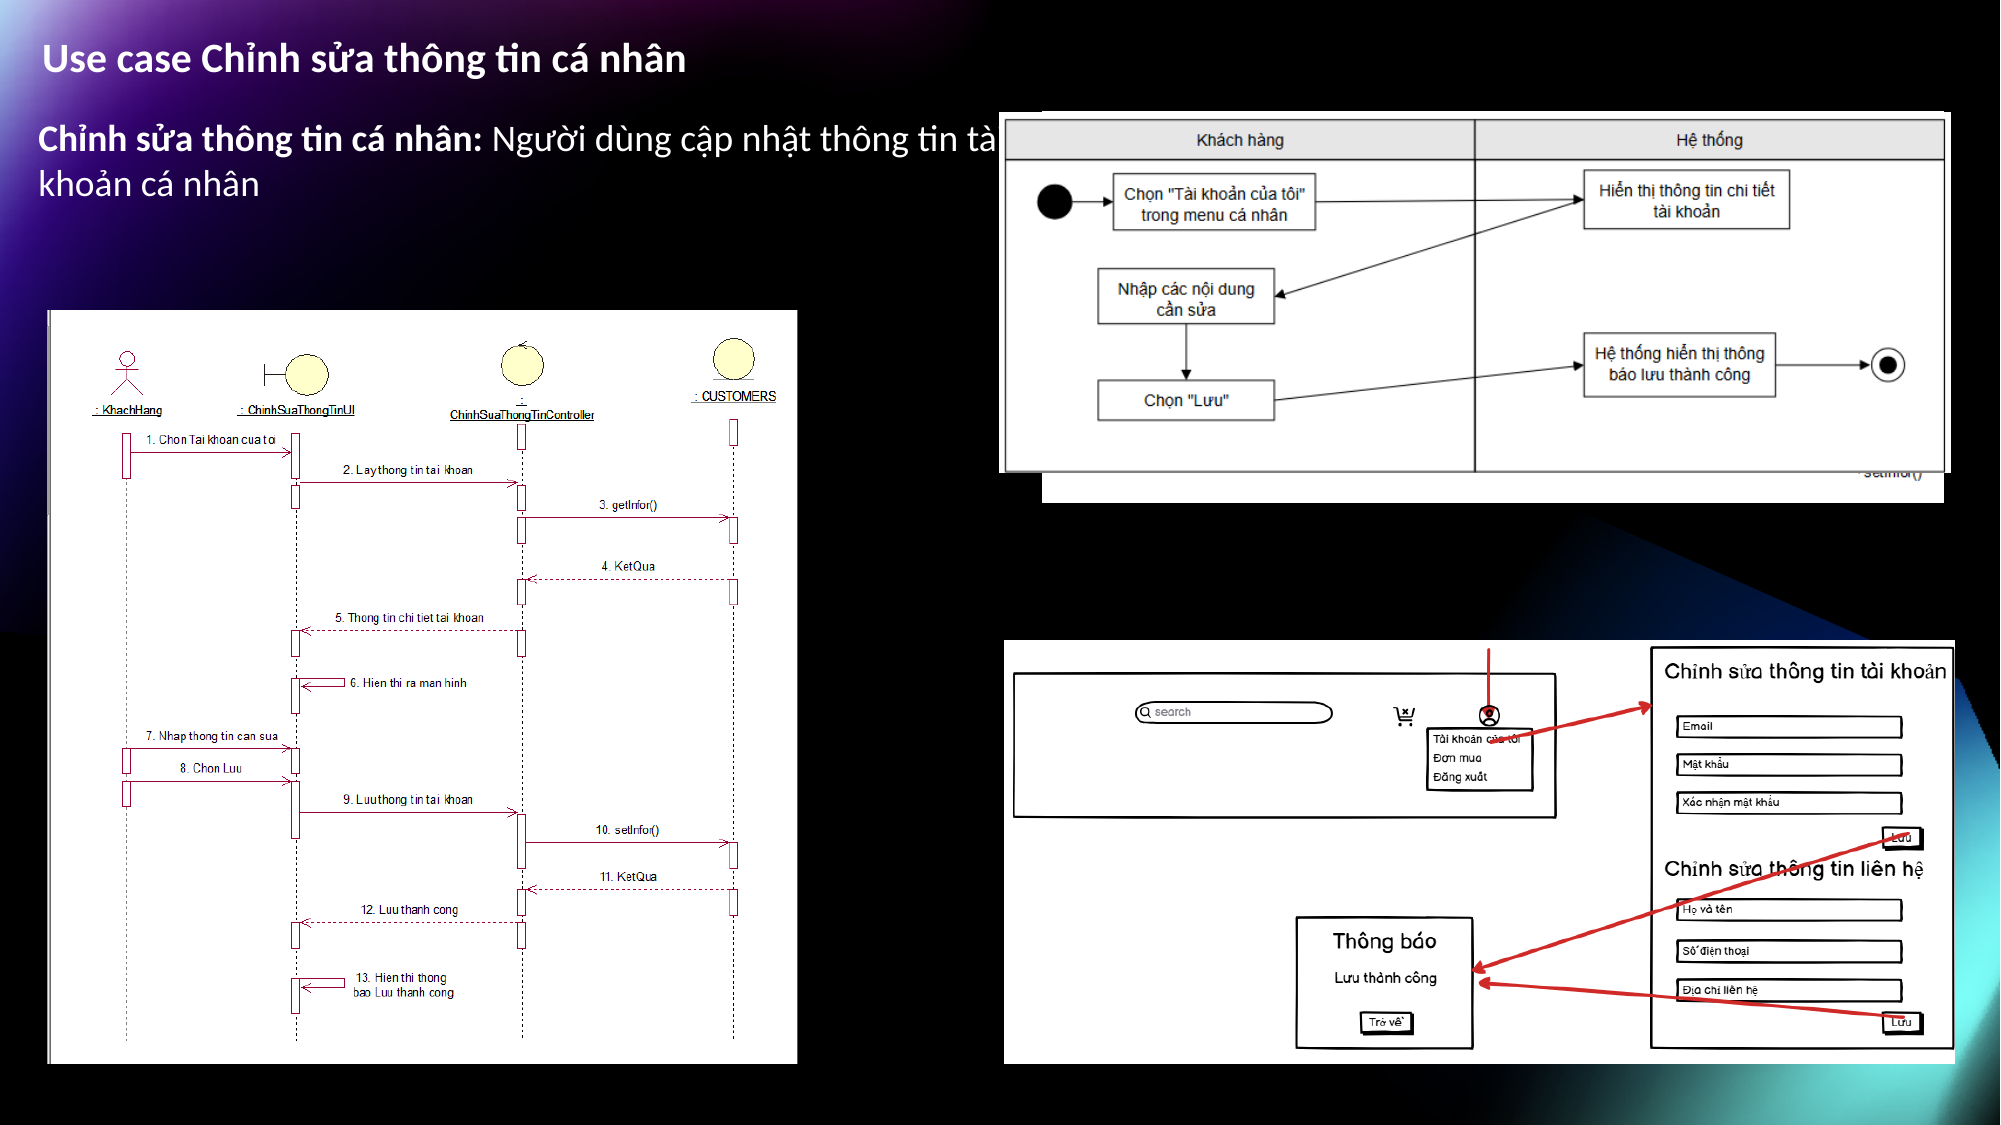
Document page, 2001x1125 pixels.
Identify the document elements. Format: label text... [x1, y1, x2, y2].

text_box Chỉnh sửa thông tin cá nhân: Người dùng cập nhật thông tin tài khoản cá nhân [23, 106, 1024, 211]
text_box Use case Chỉnh sửa thông tin cá nhân [27, 23, 703, 89]
picture [0, 0, 2000, 1125]
